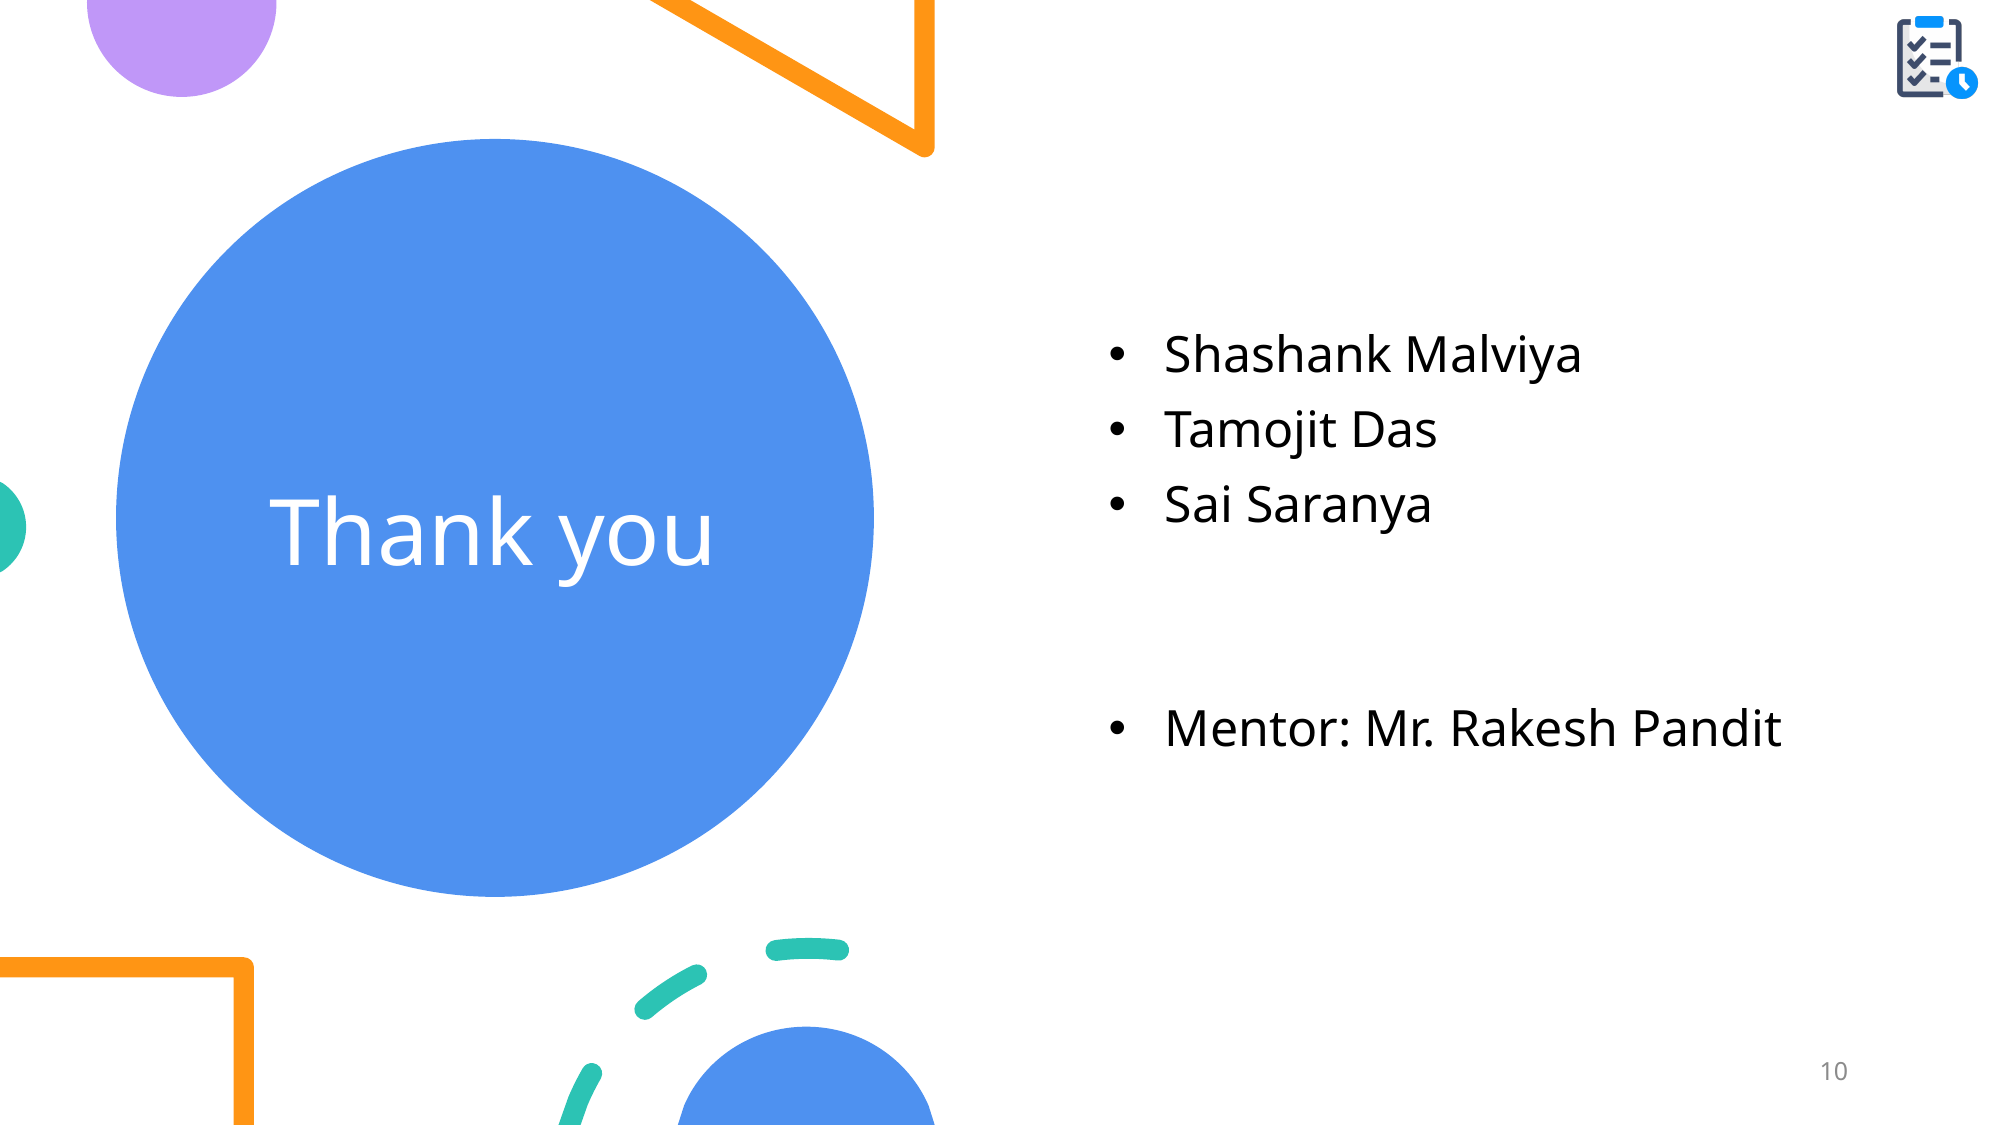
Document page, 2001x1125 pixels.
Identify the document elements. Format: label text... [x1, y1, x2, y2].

list Shashank Malviya Tamojit Das Sai Saranya Mentor: Mr. Rakesh Pandit [1093, 322, 1866, 611]
picture [1896, 16, 1979, 99]
slide_number 10 [1723, 1042, 1863, 1103]
title Thank you [228, 202, 759, 870]
